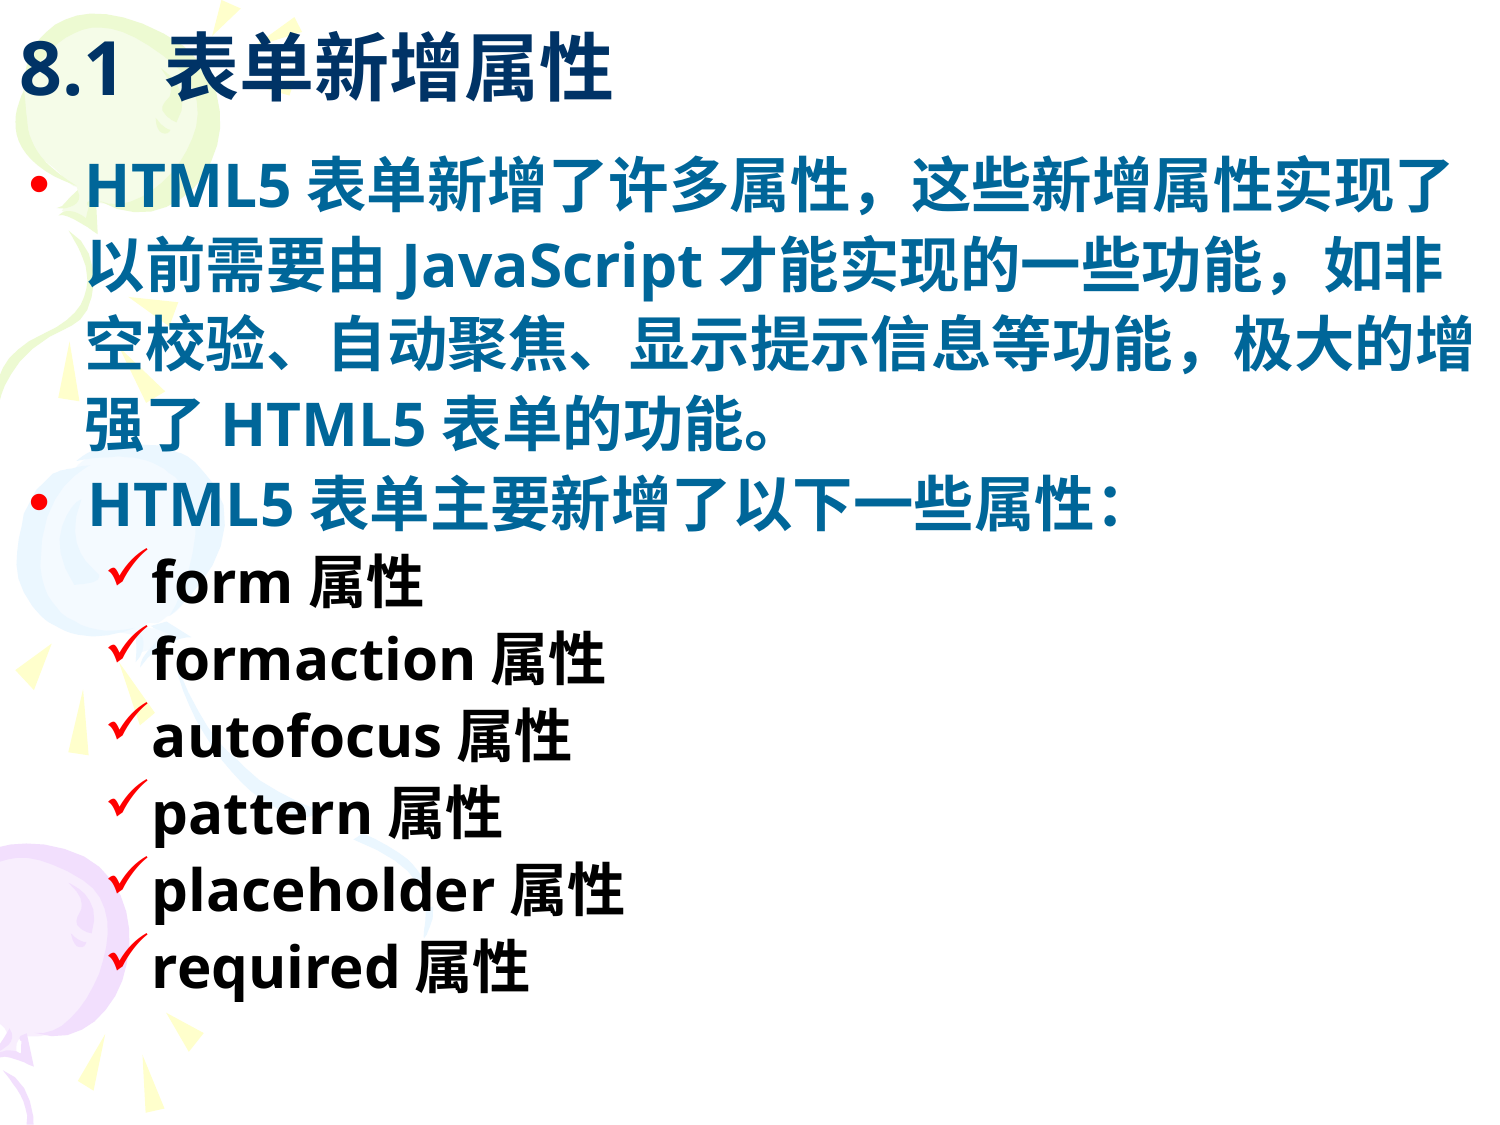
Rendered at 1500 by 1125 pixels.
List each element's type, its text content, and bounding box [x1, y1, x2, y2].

title 8.1 表单新增属性 [4, 17, 1500, 120]
list HTML5表单新增了许多属性，这些新增属性实现了以前需要由JavaScript才能实现的一些功能，如非空校验、自动聚焦、显示提示信息等功能，极大的增强了HTML5表单的功能。 HTML5表单主要新增了以下一些属性： form属性 formaction属性 autofocus属性 pattern属性 placeholder属性 required属性 [13, 132, 1500, 808]
